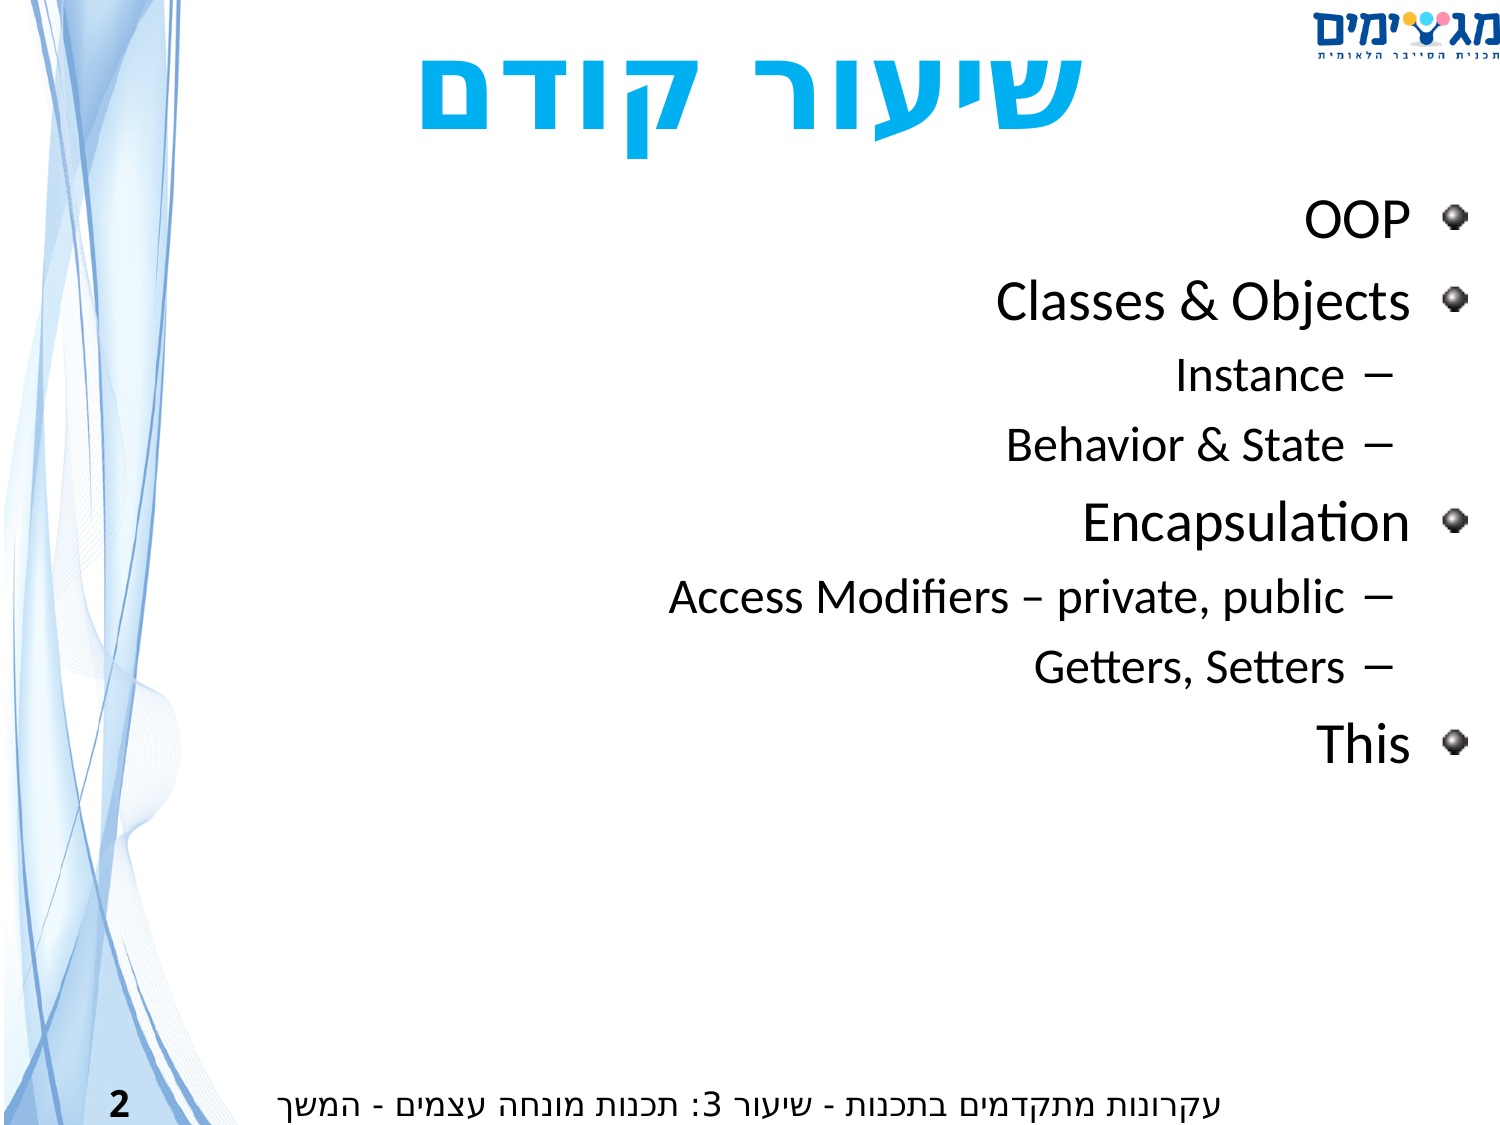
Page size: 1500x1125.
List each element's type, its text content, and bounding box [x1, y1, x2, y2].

picture [4, 0, 254, 1125]
picture [1438, 200, 1468, 230]
picture [1438, 504, 1468, 533]
list OOP Classes & Objects Instance Behavior & State Encapsulation Access Modifiers – private, public Getters, Setters This [170, 172, 1483, 1073]
list שיעור קודם [190, 0, 1306, 163]
picture [1306, 0, 1500, 87]
picture [1438, 725, 1468, 755]
picture [1438, 282, 1468, 312]
